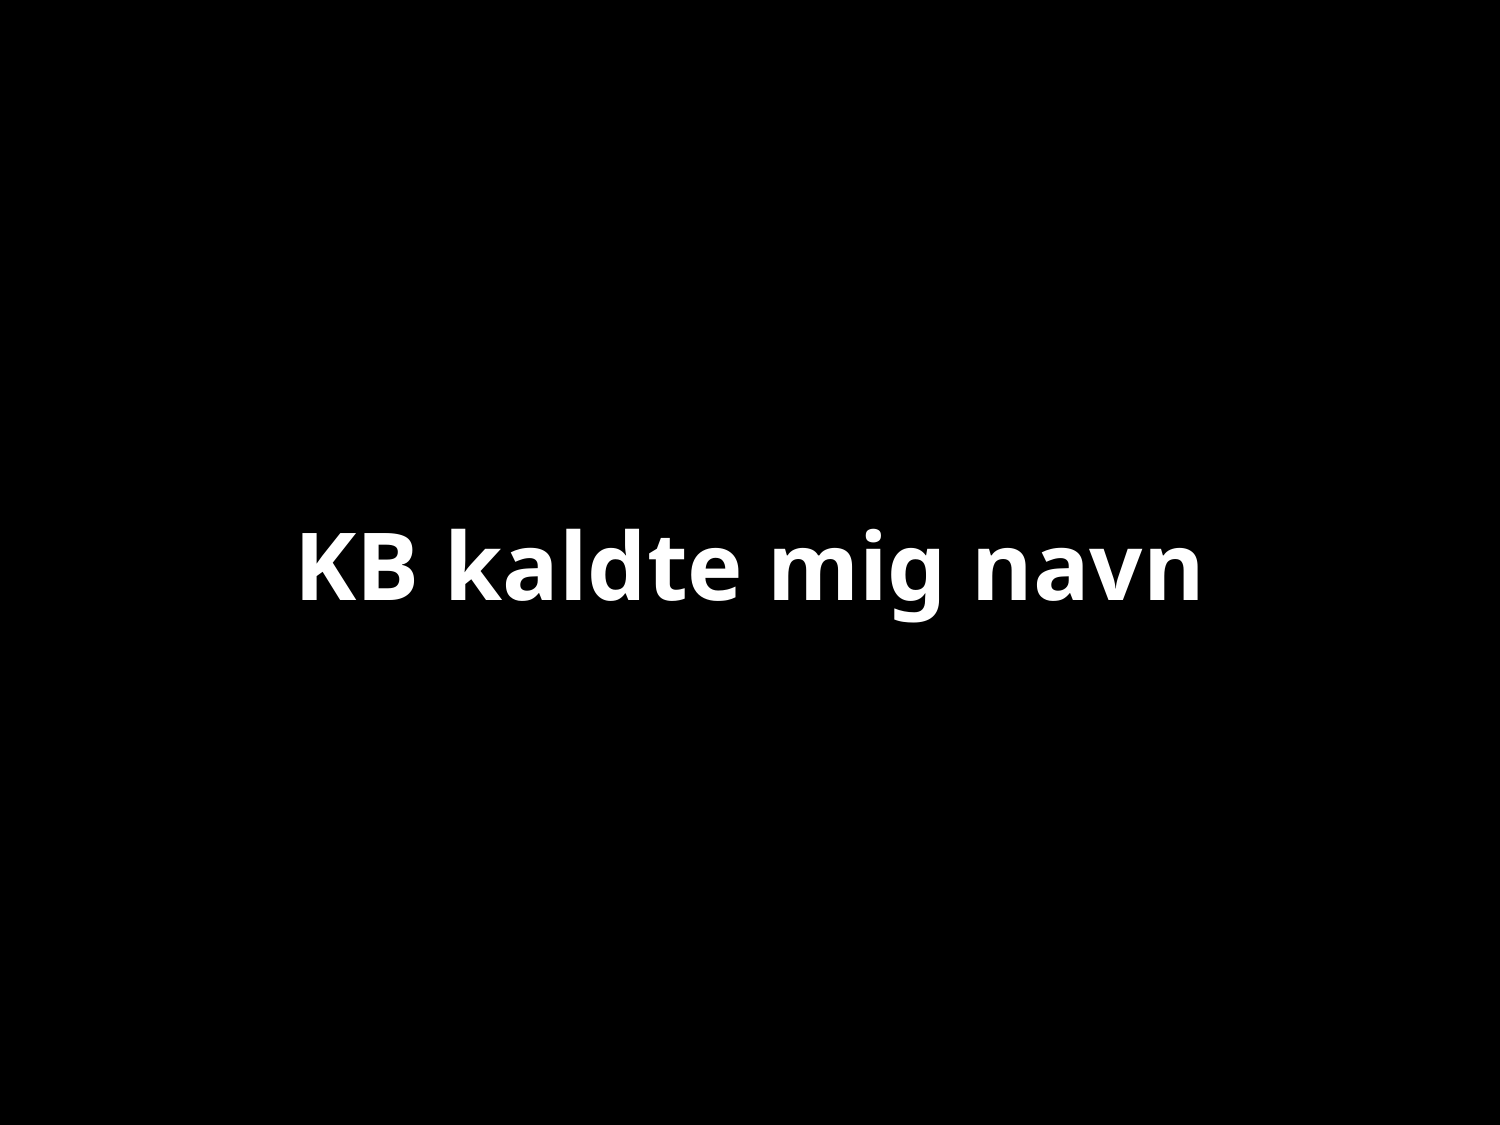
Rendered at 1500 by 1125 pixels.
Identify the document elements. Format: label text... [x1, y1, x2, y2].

title KB kaldte mig navn [0, 0, 1500, 1125]
